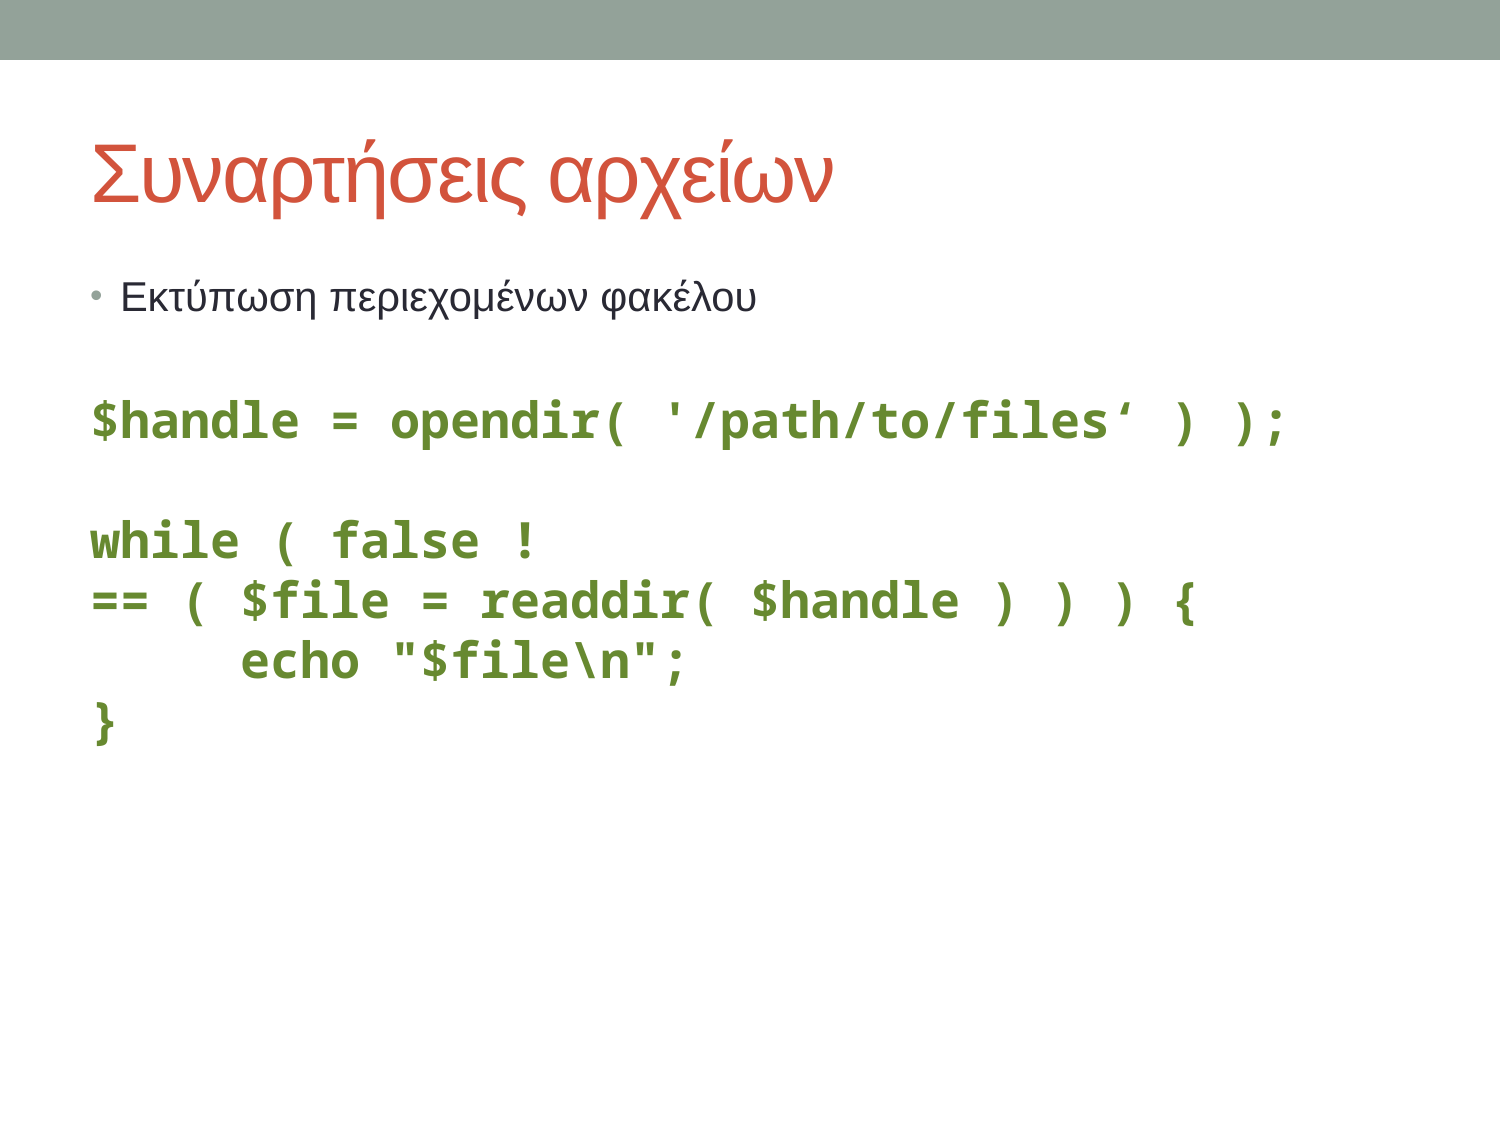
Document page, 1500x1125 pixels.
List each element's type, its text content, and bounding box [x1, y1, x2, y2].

title Συναρτήσεις αρχείων [75, 87, 1425, 250]
list Εκτύπωση περιεχομένων φακέλου $handle = opendir( '/path/to/files‘ ) ); while ( false !== ( $file = readdir( $handle ) ) ) { echo "$file\n"; } [75, 262, 1425, 1063]
